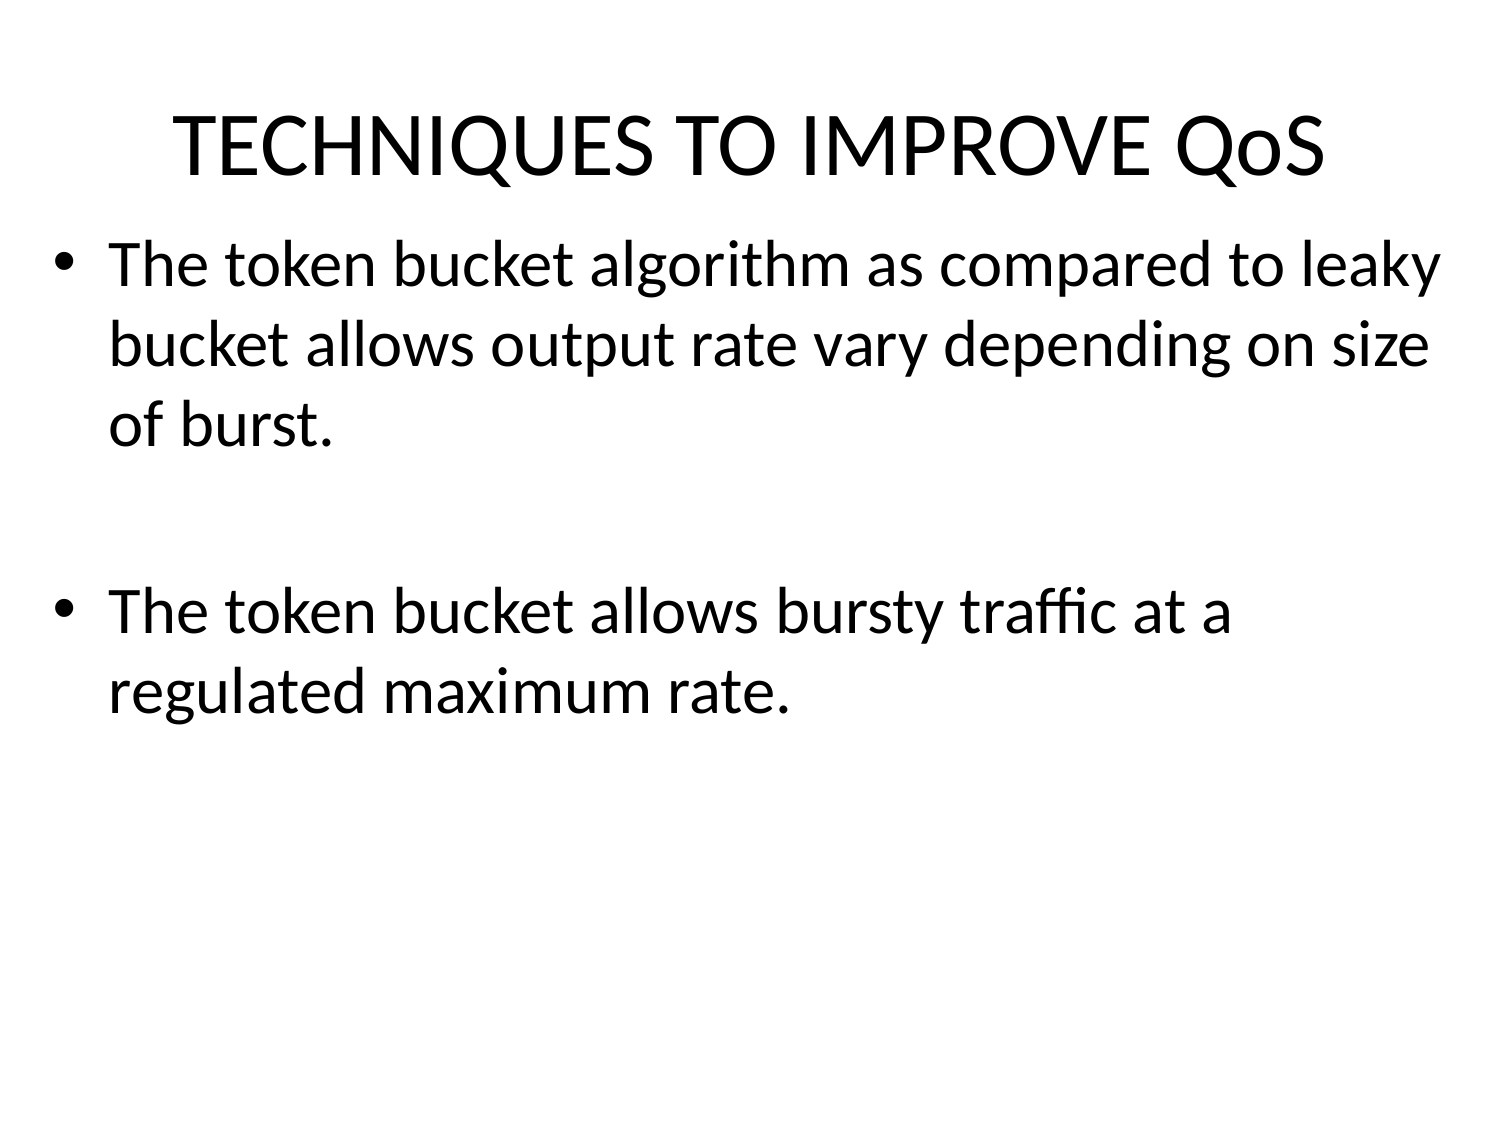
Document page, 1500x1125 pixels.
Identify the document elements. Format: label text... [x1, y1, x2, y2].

title TECHNIQUES TO IMPROVE QoS [75, 45, 1425, 212]
list The token bucket algorithm as compared to leaky bucket allows output rate vary depending on size of burst. The token bucket allows bursty traffic at a regulated maximum rate. [37, 212, 1475, 1088]
